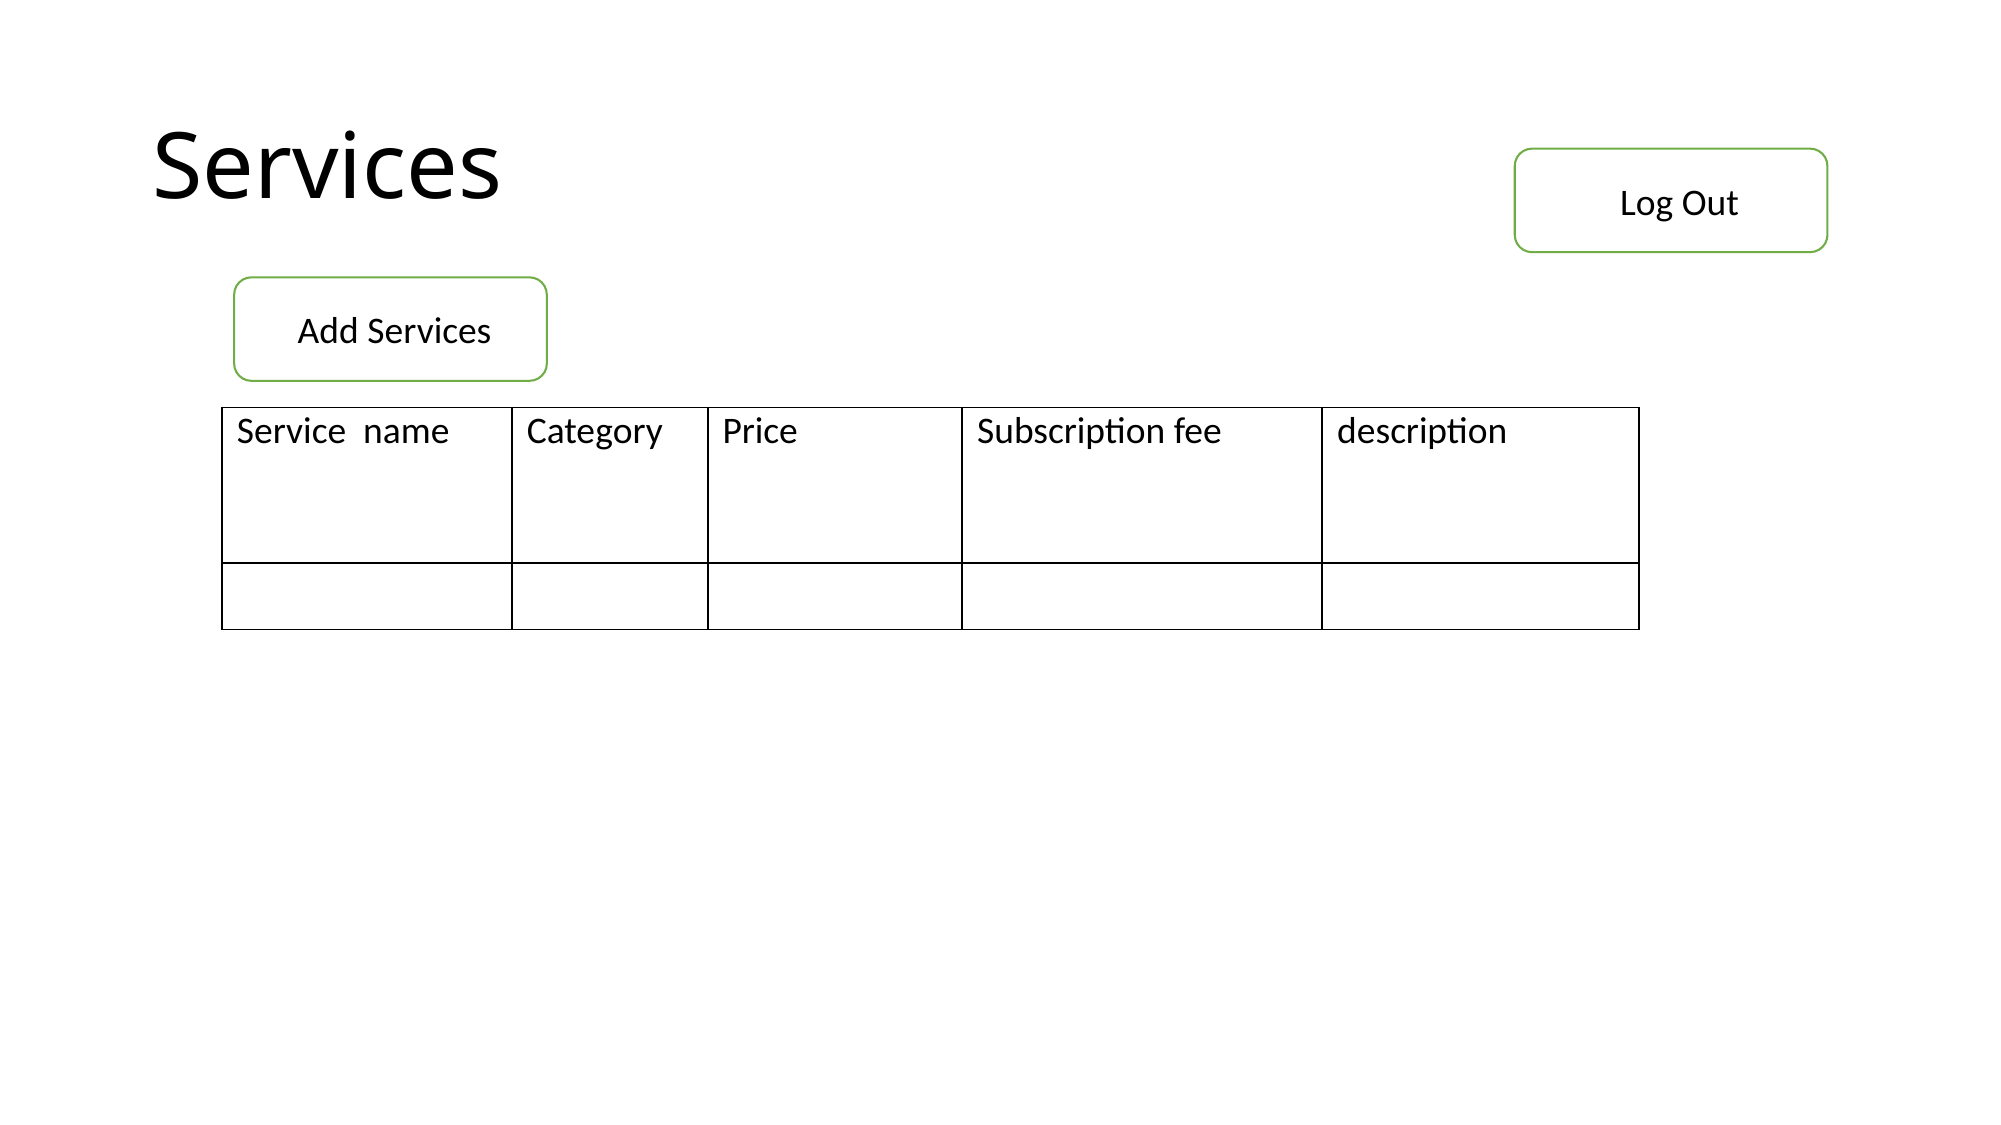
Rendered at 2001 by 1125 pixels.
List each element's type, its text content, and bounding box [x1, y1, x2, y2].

table_header description [1323, 408, 1638, 562]
text_box [1513, 147, 1829, 254]
title Services [137, 59, 1863, 278]
table_header Category [513, 408, 707, 562]
text_box [233, 276, 548, 382]
table_header Service name [223, 408, 511, 562]
table_cell [709, 564, 961, 629]
table_cell [513, 564, 707, 629]
text_box Log Out [1531, 170, 1828, 230]
table_cell [1323, 564, 1638, 629]
table_header Subscription fee [963, 408, 1321, 562]
table_cell [963, 564, 1321, 629]
text_box Add Services [250, 298, 547, 359]
table_header Price [709, 408, 961, 562]
table_cell [223, 564, 511, 629]
